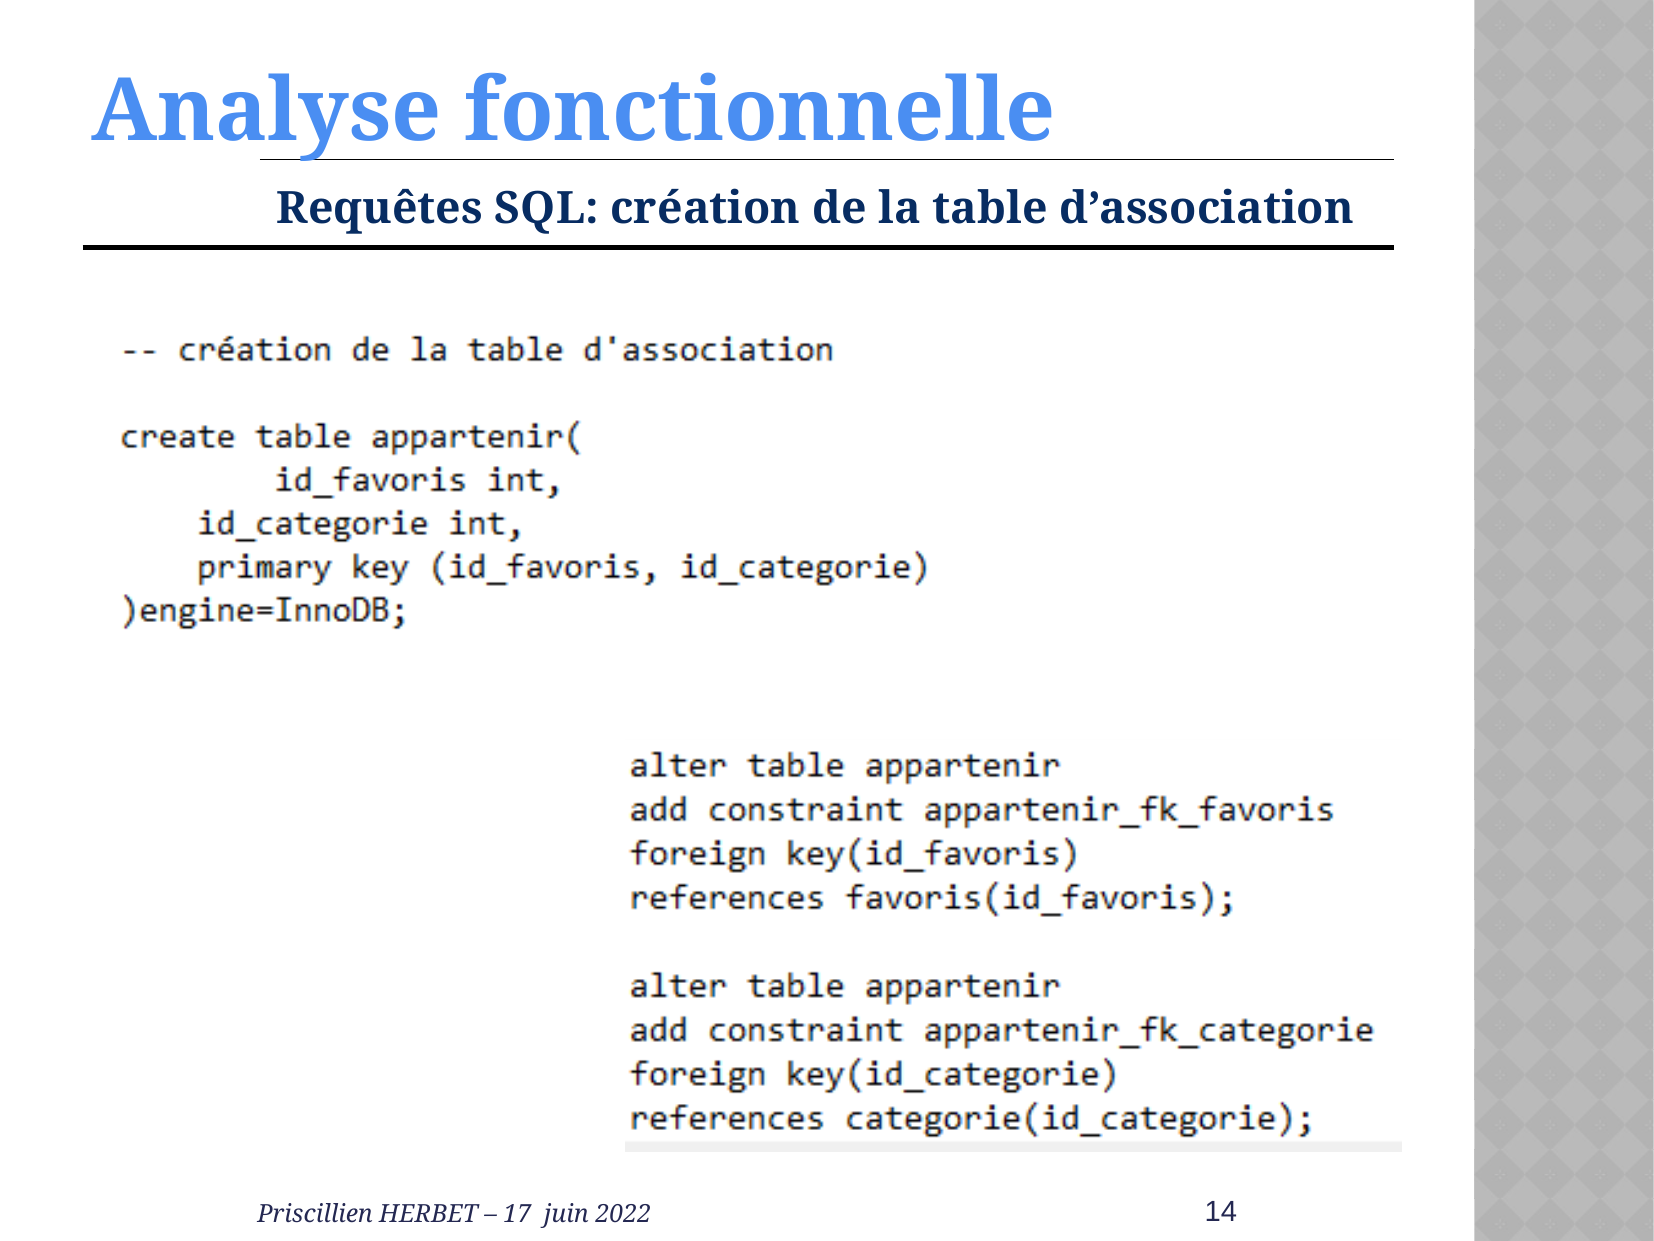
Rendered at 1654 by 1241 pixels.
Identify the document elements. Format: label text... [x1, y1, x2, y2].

slide_number 14 [1130, 1185, 1237, 1227]
list Requêtes SQL: création de la table d’association [259, 171, 1394, 248]
title Analyse fonctionnelle [82, 53, 1393, 159]
footer Priscillien HERBET – 17 juin 2022 [82, 1198, 827, 1228]
picture [625, 737, 1402, 1152]
picture [119, 325, 1035, 664]
